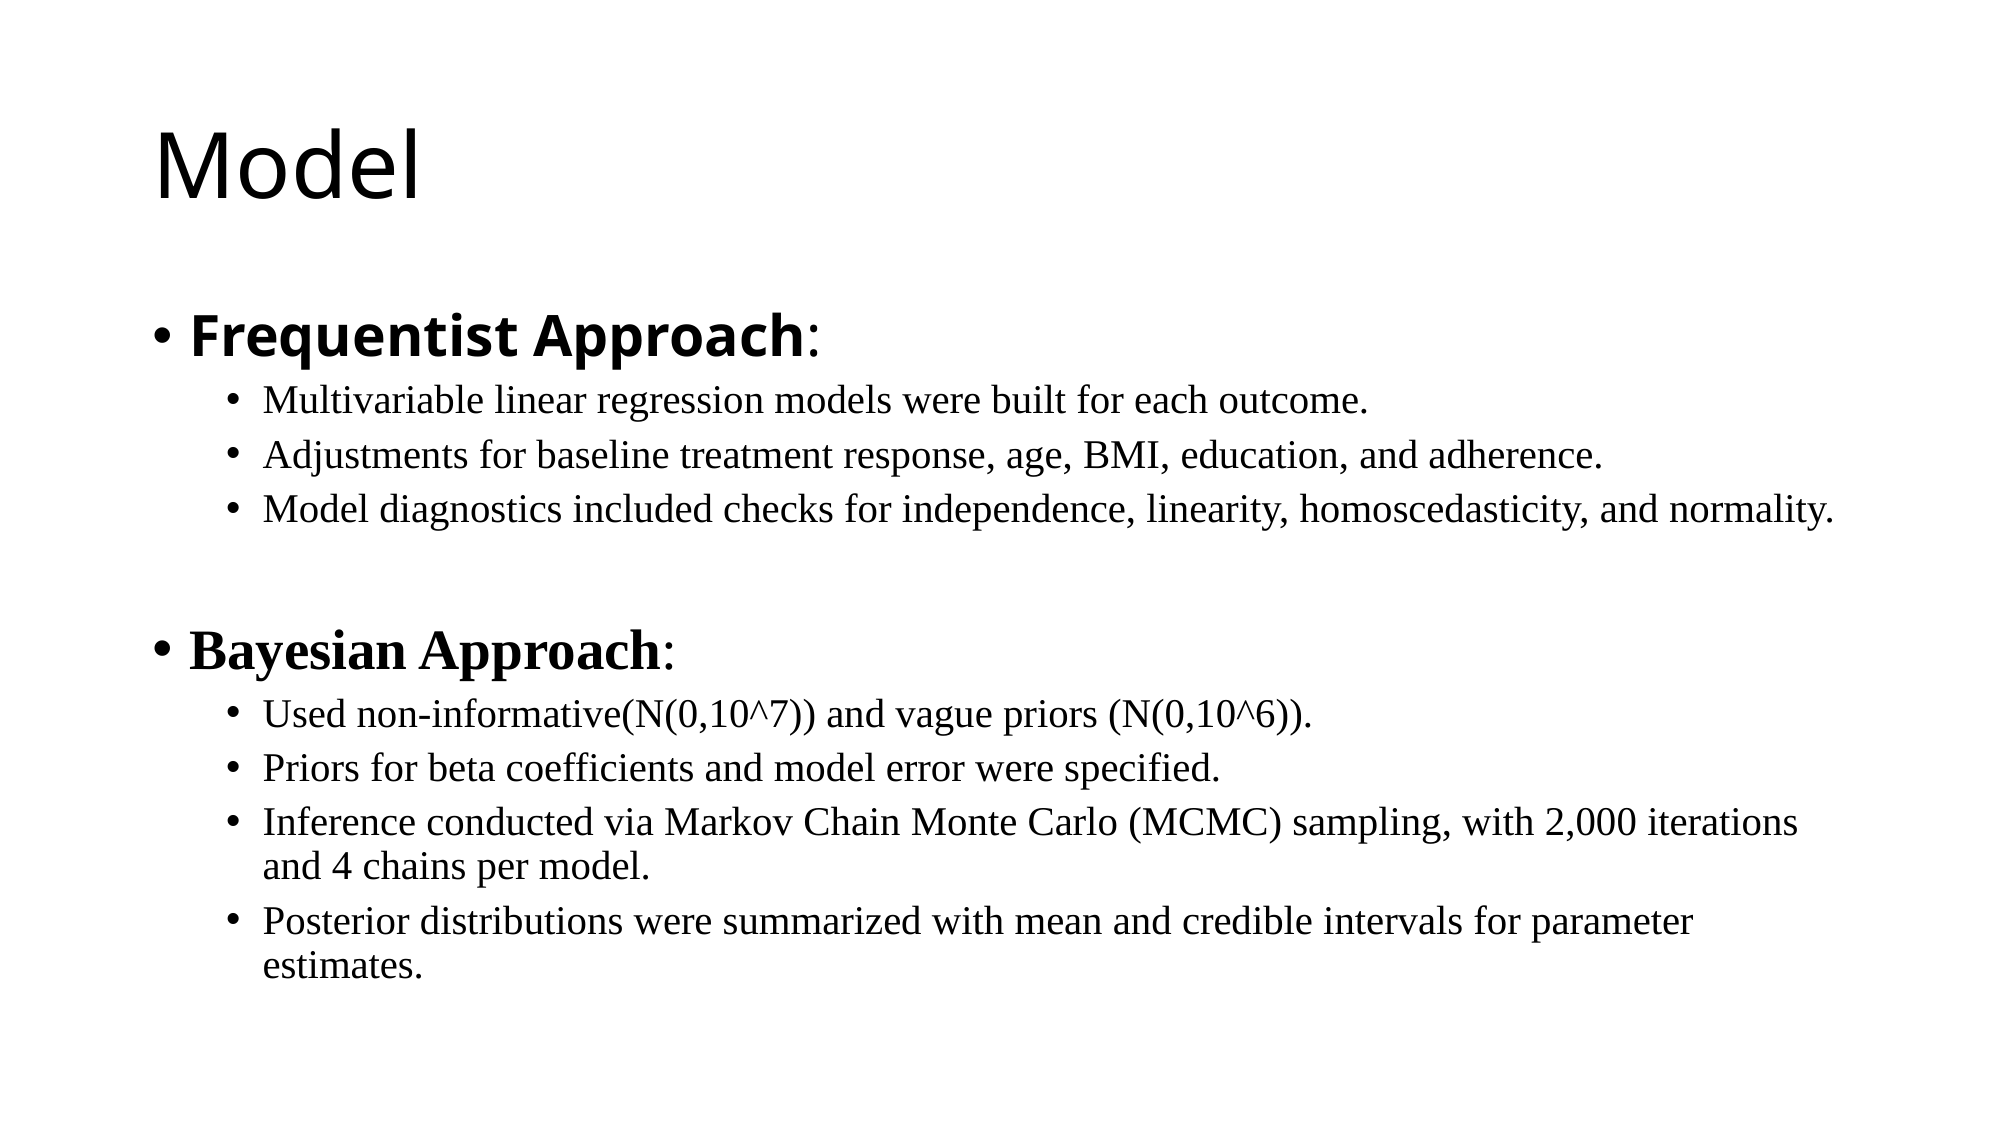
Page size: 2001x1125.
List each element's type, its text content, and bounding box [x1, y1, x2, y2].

title Model [137, 59, 1863, 278]
list Frequentist Approach: Multivariable linear regression models were built for each outcome. Adjustments for baseline treatment response, age, BMI, education, and adherence. Model diagnostics included checks for independence, linearity, homoscedasticity, and normality. Bayesian Approach: Used non-informative(N(0,10^7)) and vague priors (N(0,10^6)). Priors for beta coefficients and model error were specified. Inference conducted via Markov Chain Monte Carlo (MCMC) sampling, with 2,000 iterations and 4 chains per model. Posterior distributions were summarized with mean and credible intervals for parameter estimates. [137, 299, 1863, 1014]
